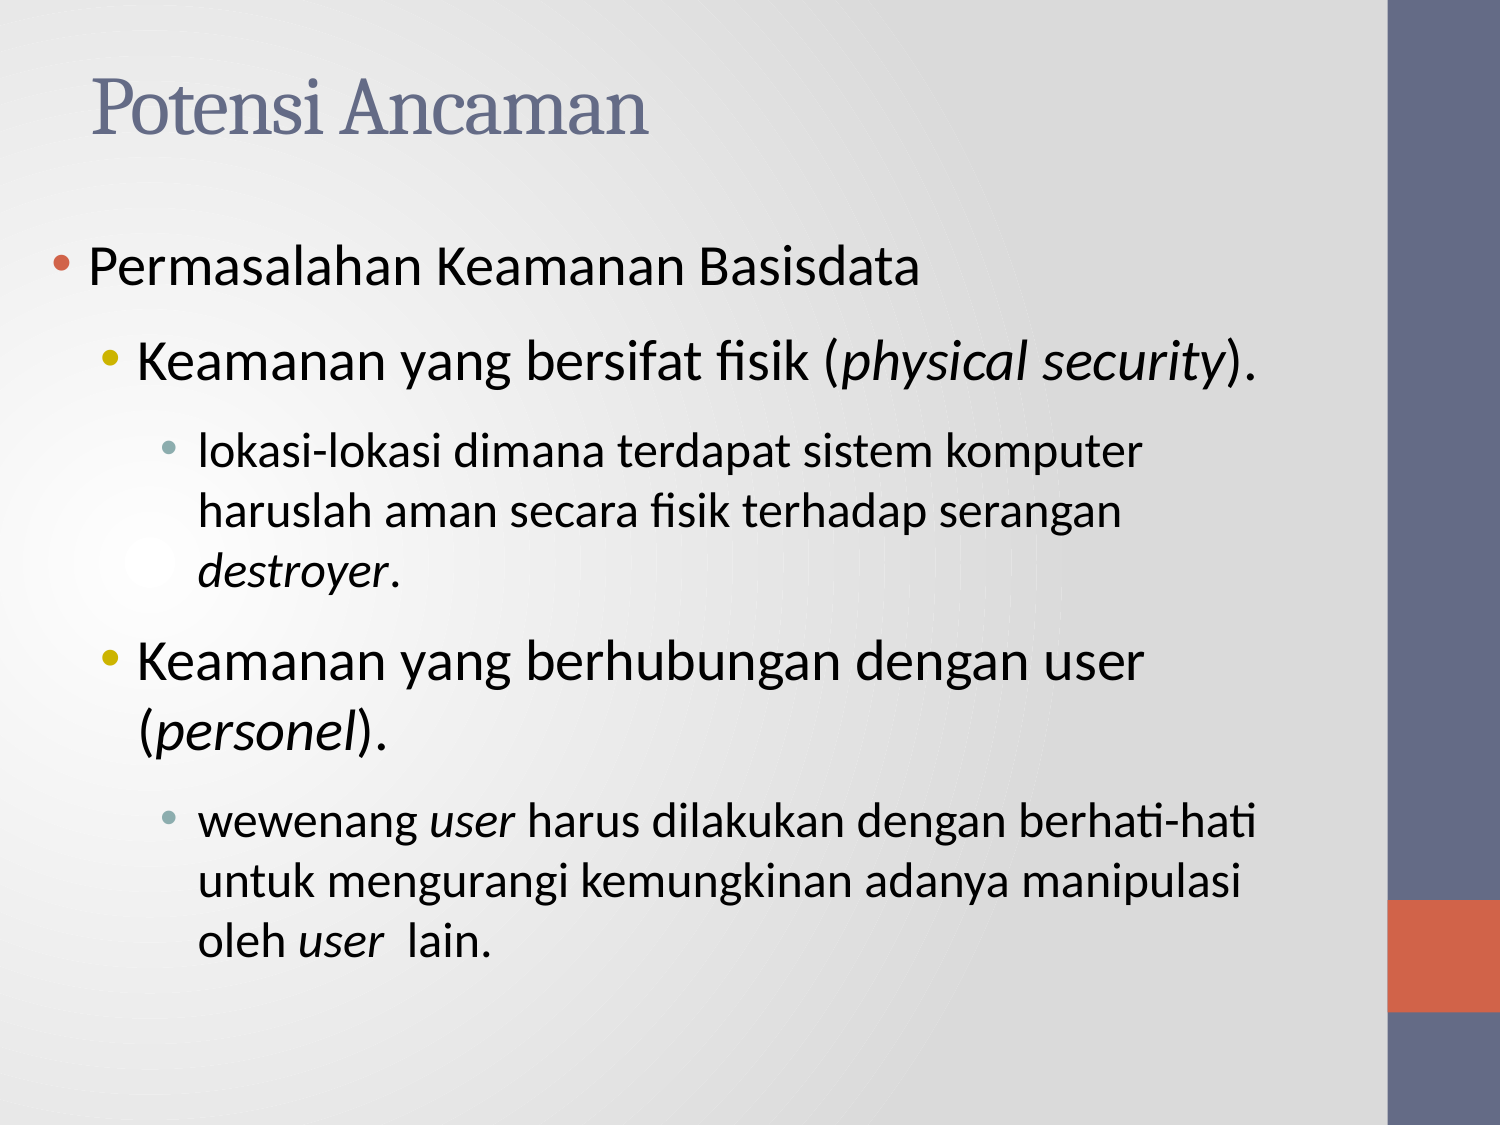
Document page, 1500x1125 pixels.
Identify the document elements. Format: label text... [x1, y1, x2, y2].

list Permasalahan Keamanan Basisdata Keamanan yang bersifat fisik (physical security). lokasi-lokasi dimana terdapat sistem komputer haruslah aman secara fisik terhadap serangan destroyer. Keamanan yang berhubungan dengan user (personel). wewenang user harus dilakukan dengan berhati-hati untuk mengurangi kemungkinan adanya manipulasi oleh user lain. [17, 219, 1341, 1125]
title Potensi Ancaman [75, 7, 1325, 195]
